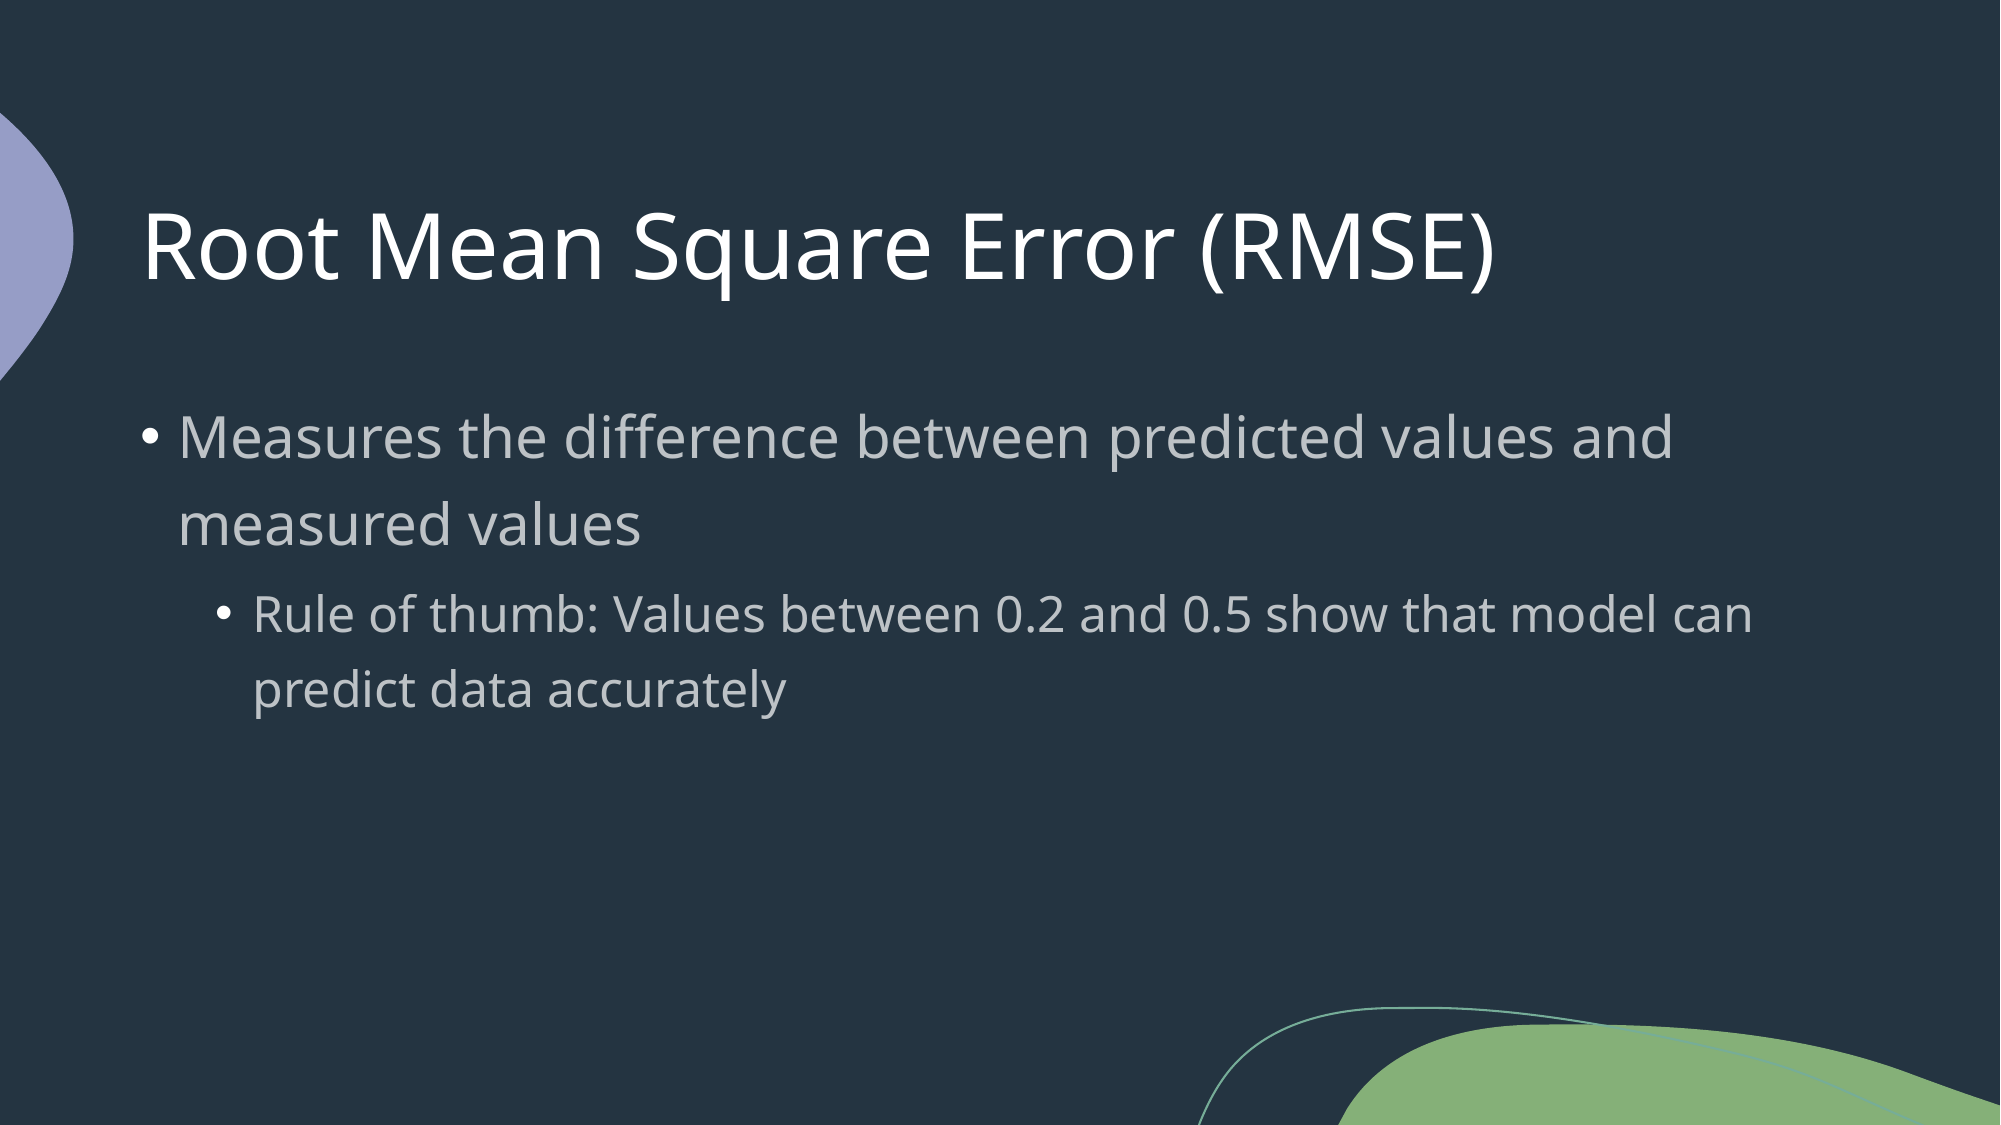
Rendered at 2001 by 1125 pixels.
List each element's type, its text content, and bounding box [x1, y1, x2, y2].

list Measures the difference between predicted values and measured values Rule of thumb: Values between 0.2 and 0.5 show that model can predict data accurately [125, 375, 1875, 1002]
title Root Mean Square Error (RMSE) [125, 125, 1875, 375]
